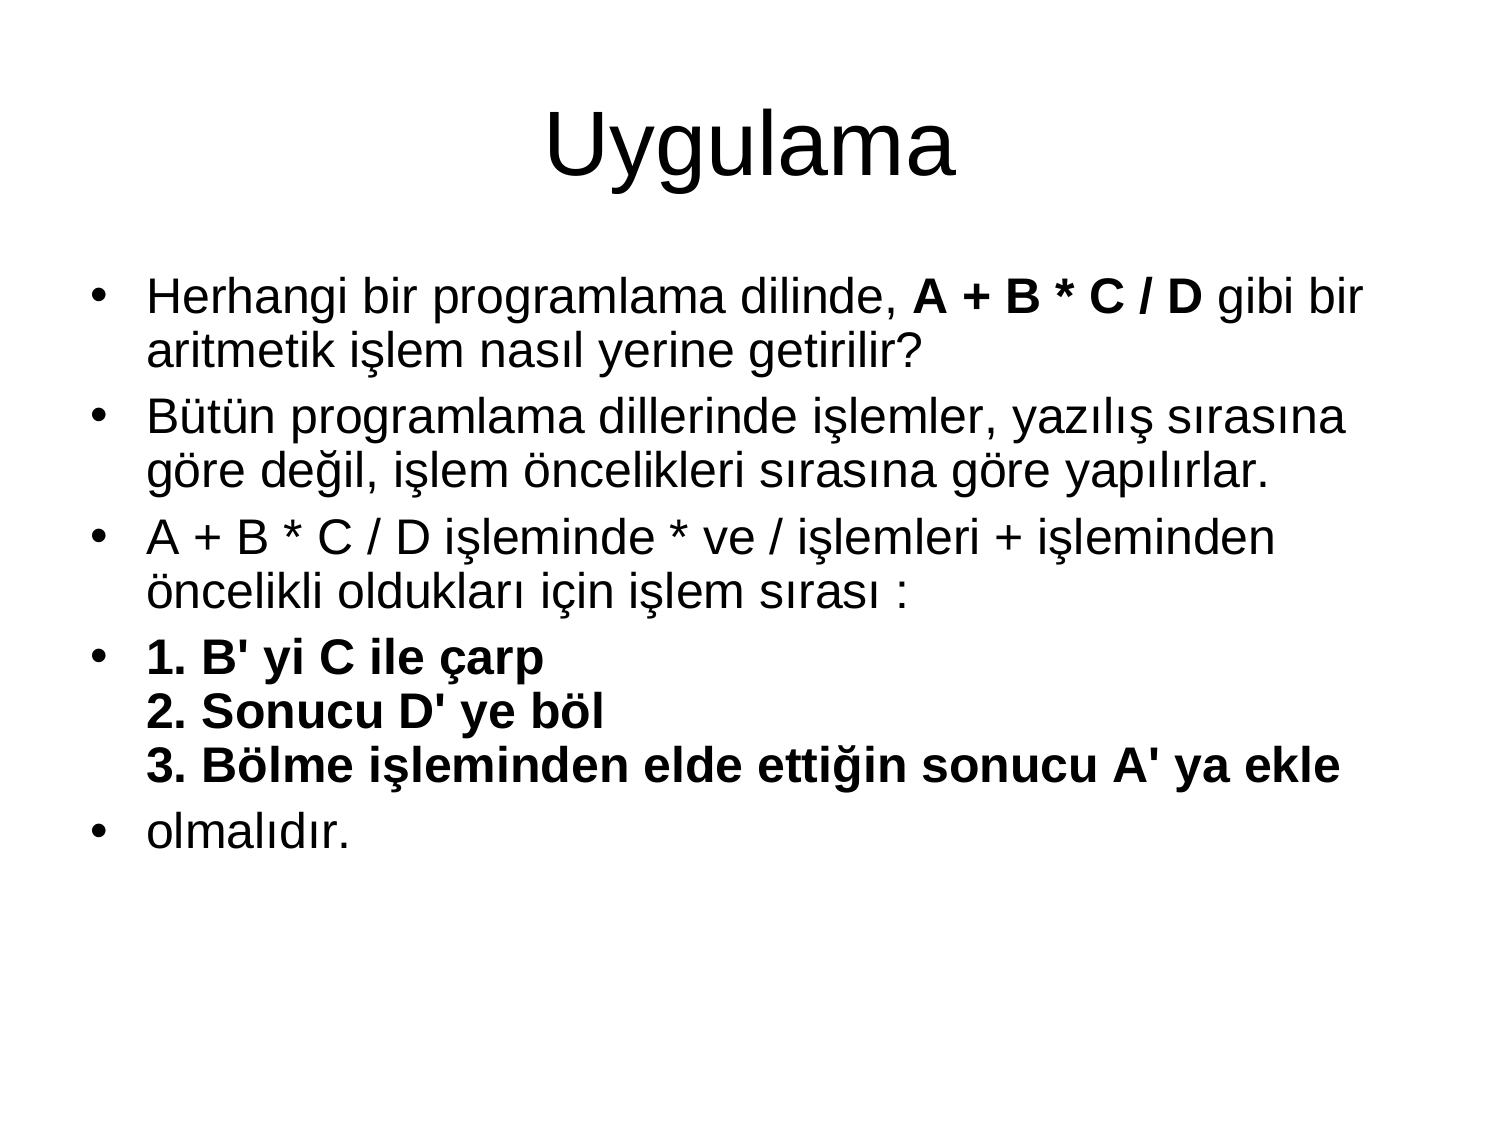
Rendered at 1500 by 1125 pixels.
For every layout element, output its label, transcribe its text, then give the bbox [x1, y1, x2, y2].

title Uygulama [75, 45, 1425, 233]
list Herhangi bir programlama dilinde, A + B * C / D gibi bir aritmetik işlem nasıl yerine getirilir? Bütün programlama dillerinde işlemler, yazılış sırasına göre değil, işlem öncelikleri sırasına göre yapılırlar. A + B * C / D işleminde * ve / işlemleri + işleminden öncelikli oldukları için işlem sırası : 1. B' yi C ile çarp 2. Sonucu D' ye böl 3. Bölme işleminden elde ettiğin sonucu A' ya ekle olmalıdır. [75, 262, 1425, 1005]
